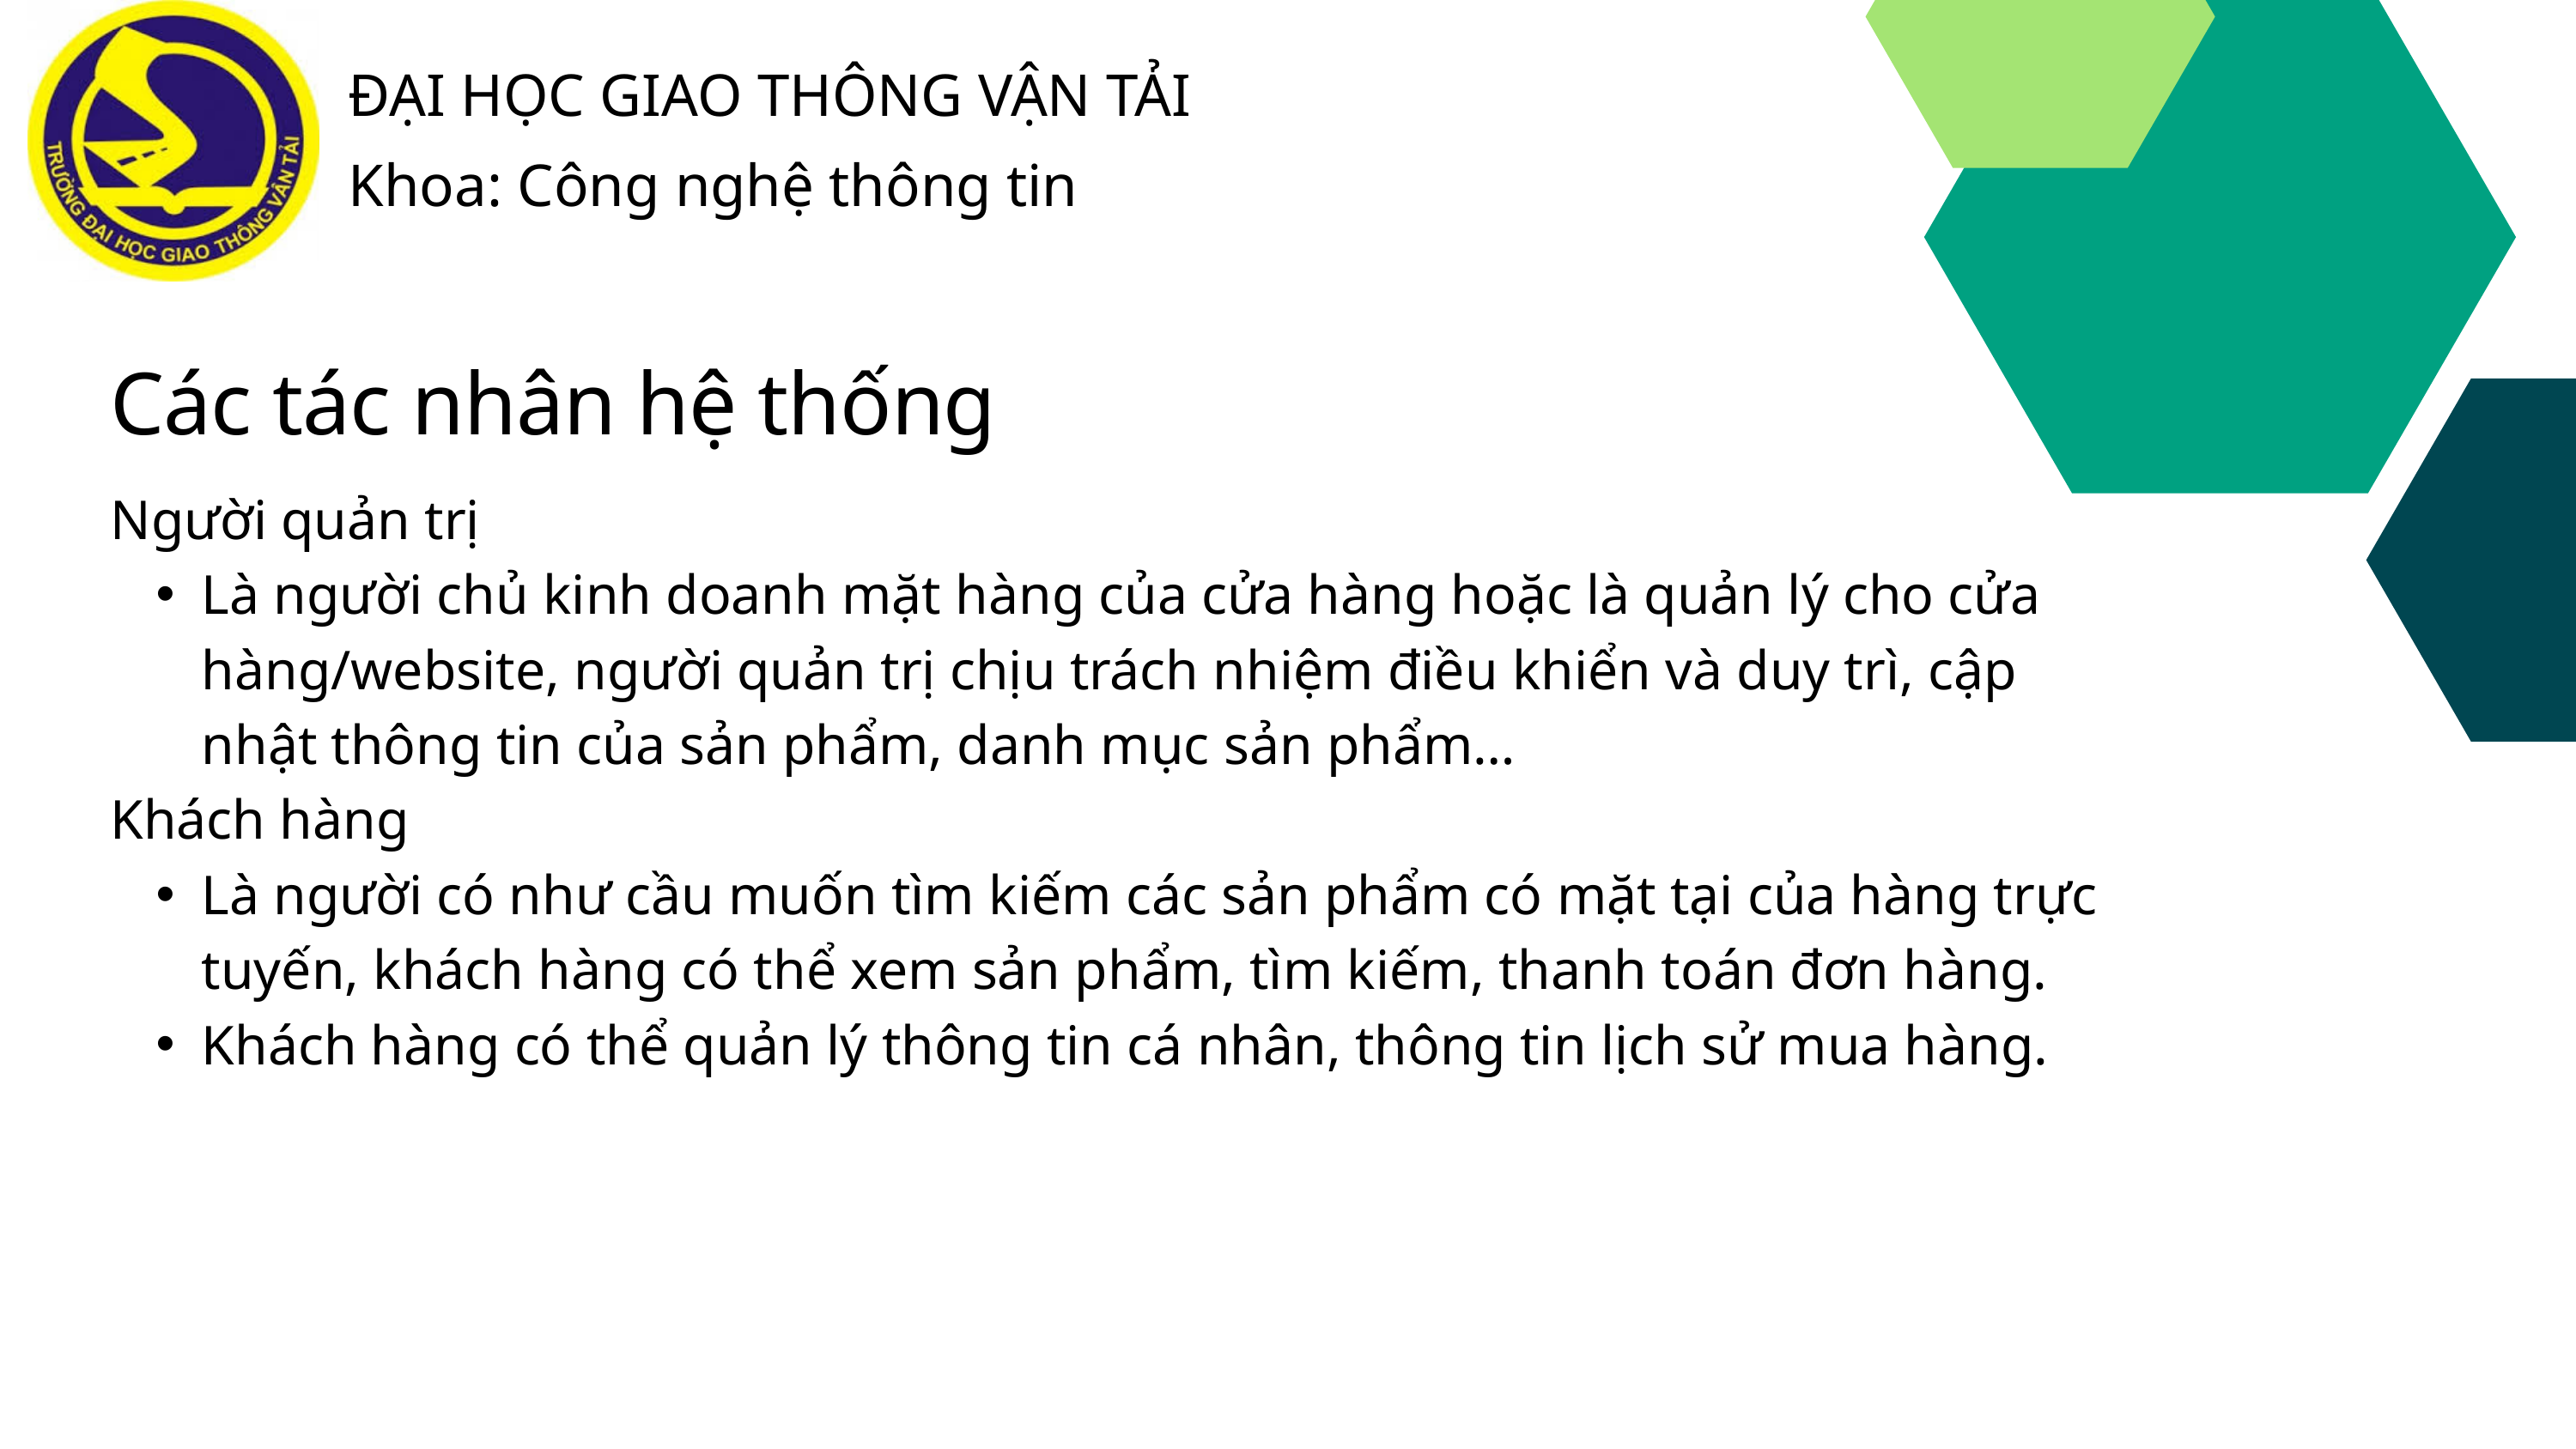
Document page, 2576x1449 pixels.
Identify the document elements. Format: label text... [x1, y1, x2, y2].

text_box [1865, 0, 2215, 168]
text_box Khoa: Công nghệ thông tin [348, 136, 1441, 218]
text_box ĐẠI HỌC GIAO THÔNG VẬN TẢI [348, 46, 1441, 136]
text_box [2378, 378, 2576, 743]
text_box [110, 349, 2372, 1060]
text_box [1923, 0, 2517, 494]
picture [27, 0, 319, 282]
